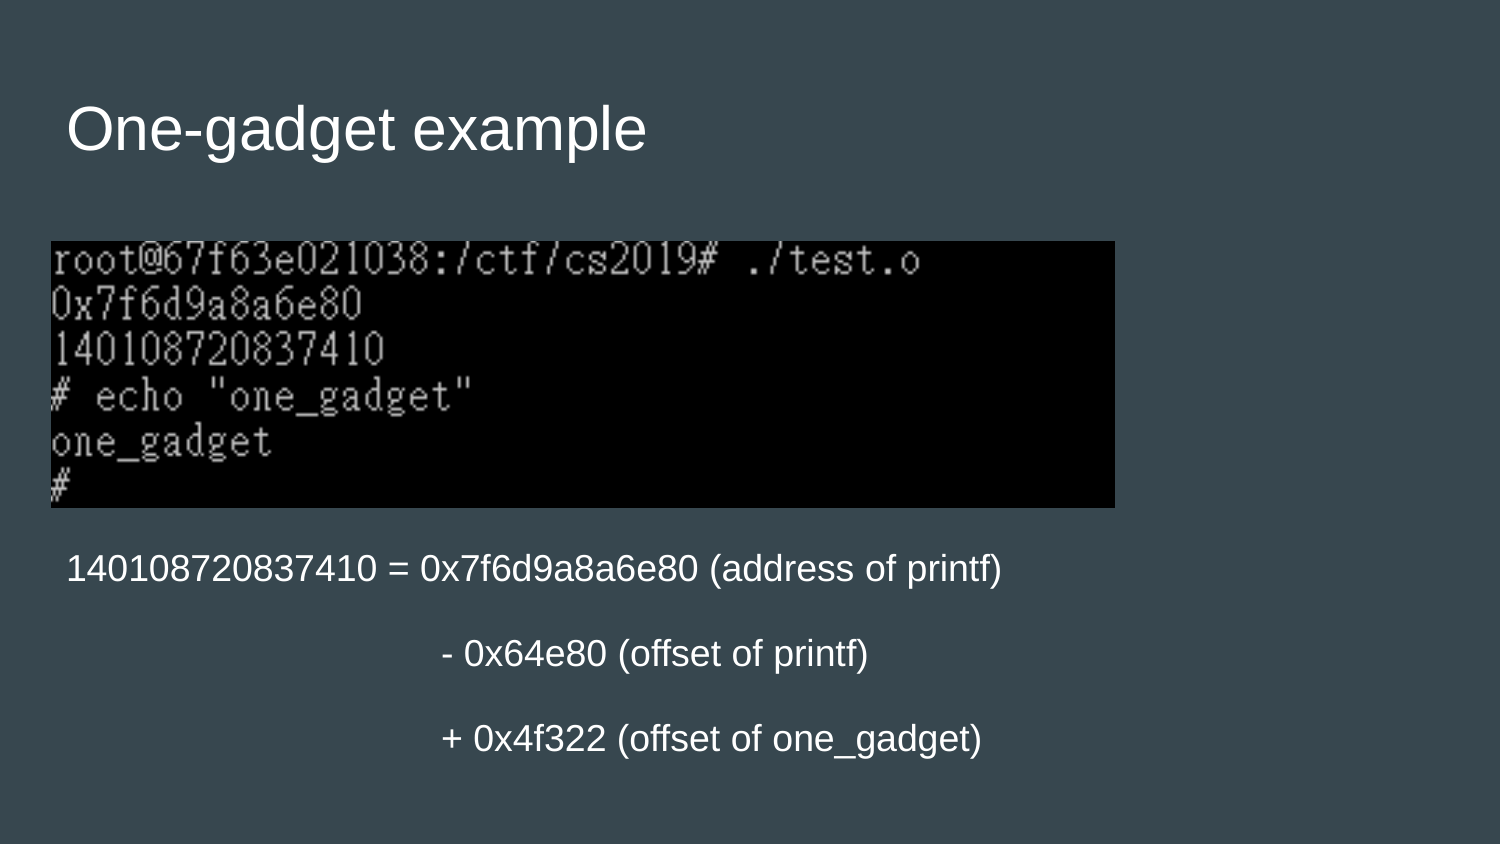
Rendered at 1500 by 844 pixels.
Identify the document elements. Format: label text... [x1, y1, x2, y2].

list 140108720837410 = 0x7f6d9a8a6e80 (address of printf) - 0x64e80 (offset of printf) + 0x4f322 (offset of one_gadget) [51, 189, 1449, 750]
picture [50, 241, 1115, 508]
title One-gadget example [51, 72, 1449, 167]
